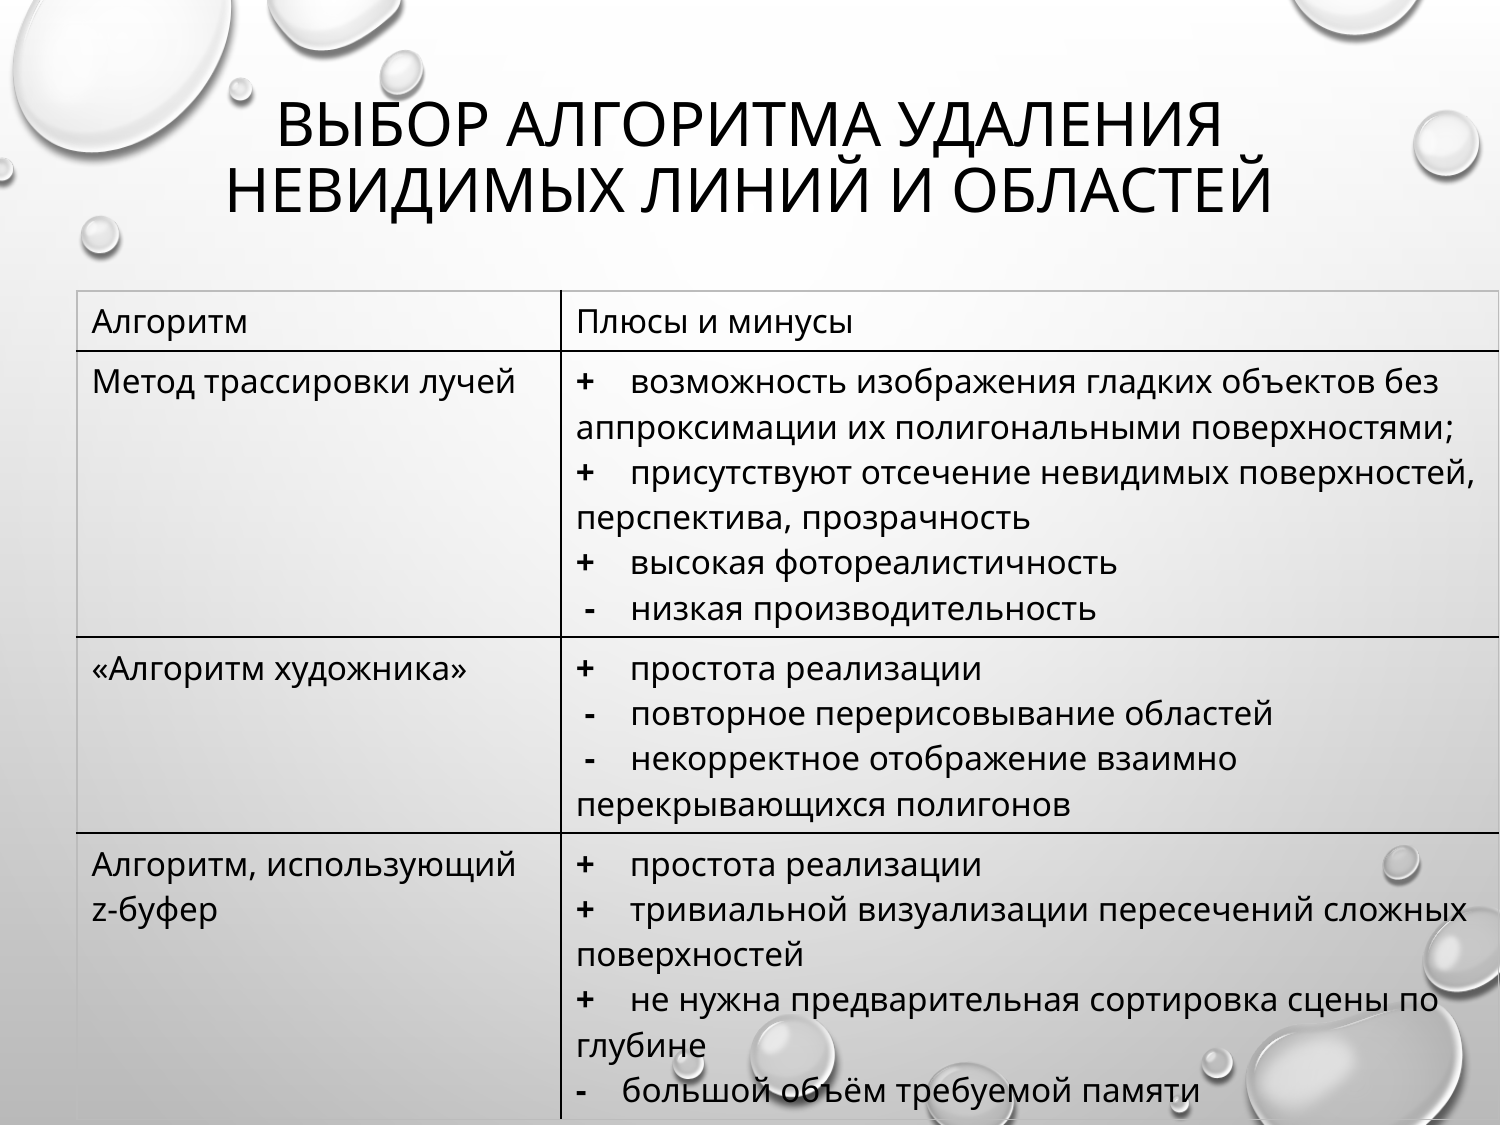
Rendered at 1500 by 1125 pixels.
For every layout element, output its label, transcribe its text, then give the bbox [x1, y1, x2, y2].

table_cell + возможность изображения гладких объектов без аппроксимации их полигональными поверхностями; + присутствуют отсечение невидимых поверхностей, перспектива, прозрачность + высокая фотореалистичность - низкая производительность [562, 352, 1498, 636]
table_header Плюсы и минусы [562, 292, 1498, 350]
table_cell + простота реализации - повторное перерисовывание областей - некорректное отображение взаимно перекрывающихся полигонов [562, 638, 1498, 832]
table_cell + простота реализации + тривиальной визуализации пересечений сложных поверхностей + не нужна предварительная сортировка сцены по глубине - большой объём требуемой памяти [562, 834, 1498, 1119]
table_cell «Алгоритм художника» [78, 638, 560, 832]
table_cell Метод трассировки лучей [78, 352, 560, 636]
picture [0, 0, 1500, 1125]
title Выбор алгоритма удаления невидимых линий и областей [209, 54, 1291, 265]
table_header Алгоритм [78, 292, 560, 350]
table_cell Алгоритм, использующий z-буфер [78, 834, 560, 1119]
